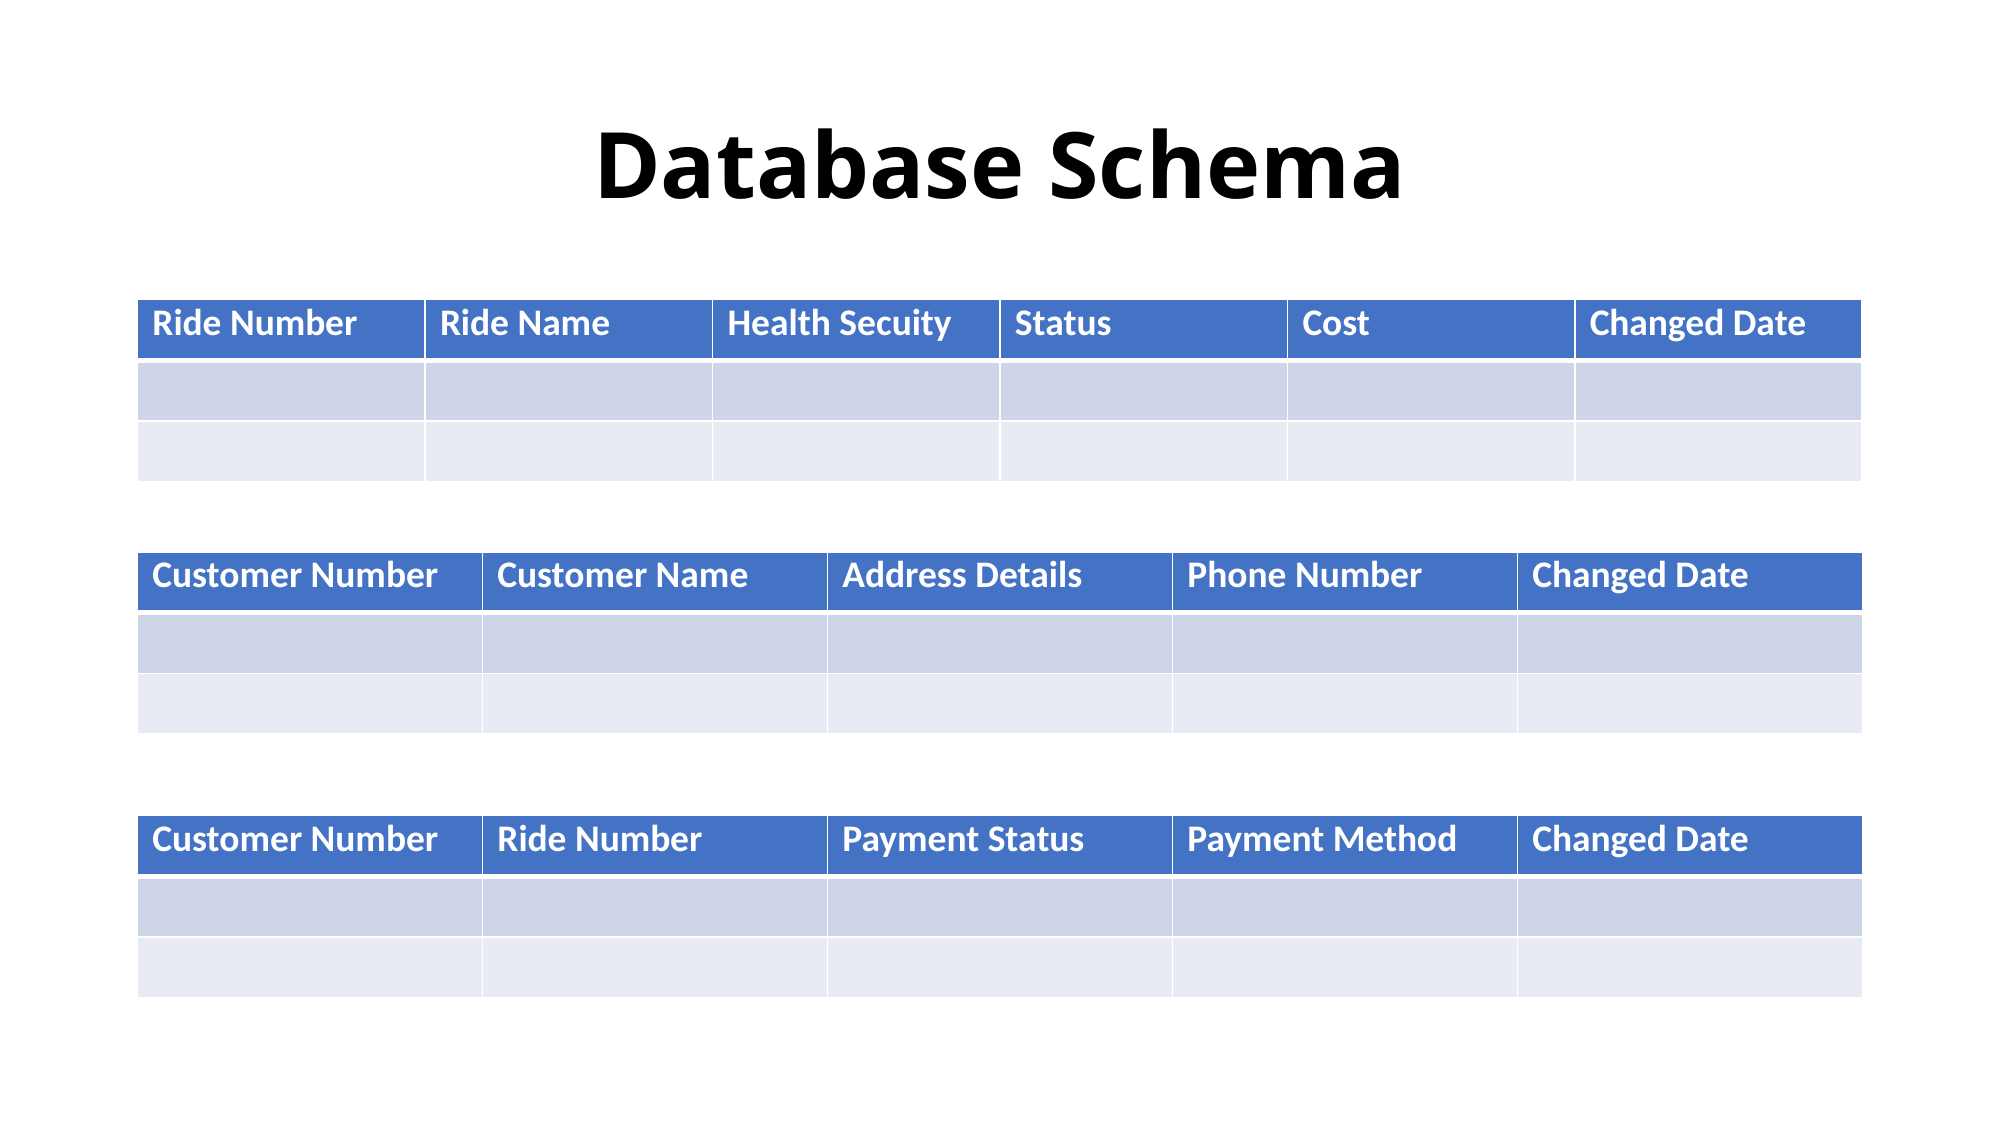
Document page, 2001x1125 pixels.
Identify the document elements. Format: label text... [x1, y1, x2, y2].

table_cell [1173, 938, 1517, 997]
table_header Health Secuity [713, 300, 999, 358]
title Database Schema [137, 59, 1863, 278]
table_cell [483, 674, 827, 733]
table_header Changed Date [1518, 553, 1862, 610]
table_cell [1173, 674, 1517, 733]
table_header Ride Name [426, 300, 712, 358]
table_header Customer Number [138, 553, 482, 610]
table_cell [1173, 879, 1517, 936]
table_cell [426, 363, 712, 420]
table_cell [1576, 422, 1861, 481]
table_cell [1518, 615, 1862, 673]
table_cell [1173, 615, 1517, 673]
table_cell [483, 615, 827, 673]
table_header Cost [1288, 300, 1574, 358]
table_cell [1001, 363, 1287, 420]
table_header Changed Date [1576, 300, 1861, 358]
table_cell [1518, 879, 1862, 936]
table_cell [828, 615, 1172, 673]
table_cell [138, 879, 482, 936]
table_header Payment Status [828, 816, 1172, 874]
table_cell [1288, 422, 1574, 481]
table_header Ride Number [483, 816, 827, 874]
table_cell [138, 363, 424, 420]
table_header Customer Number [138, 816, 482, 874]
table_header Phone Number [1173, 553, 1517, 610]
table_cell [138, 938, 482, 997]
table_header Payment Method [1173, 816, 1517, 874]
table_cell [138, 615, 482, 673]
table_header Ride Number [138, 300, 424, 358]
table_header Customer Name [483, 553, 827, 610]
table_header Address Details [828, 553, 1172, 610]
table_cell [483, 879, 827, 936]
table_cell [1288, 363, 1574, 420]
table_cell [828, 674, 1172, 733]
table_header Changed Date [1518, 816, 1862, 874]
table_cell [483, 938, 827, 997]
table_cell [1001, 422, 1287, 481]
table_header Status [1001, 300, 1287, 358]
table_cell [1518, 938, 1862, 997]
table_cell [713, 422, 999, 481]
table_cell [828, 938, 1172, 997]
table_cell [426, 422, 712, 481]
table_cell [138, 674, 482, 733]
table_cell [828, 879, 1172, 936]
table_cell [1518, 674, 1862, 733]
table_cell [1576, 363, 1861, 420]
table_cell [138, 422, 424, 481]
table_cell [713, 363, 999, 420]
